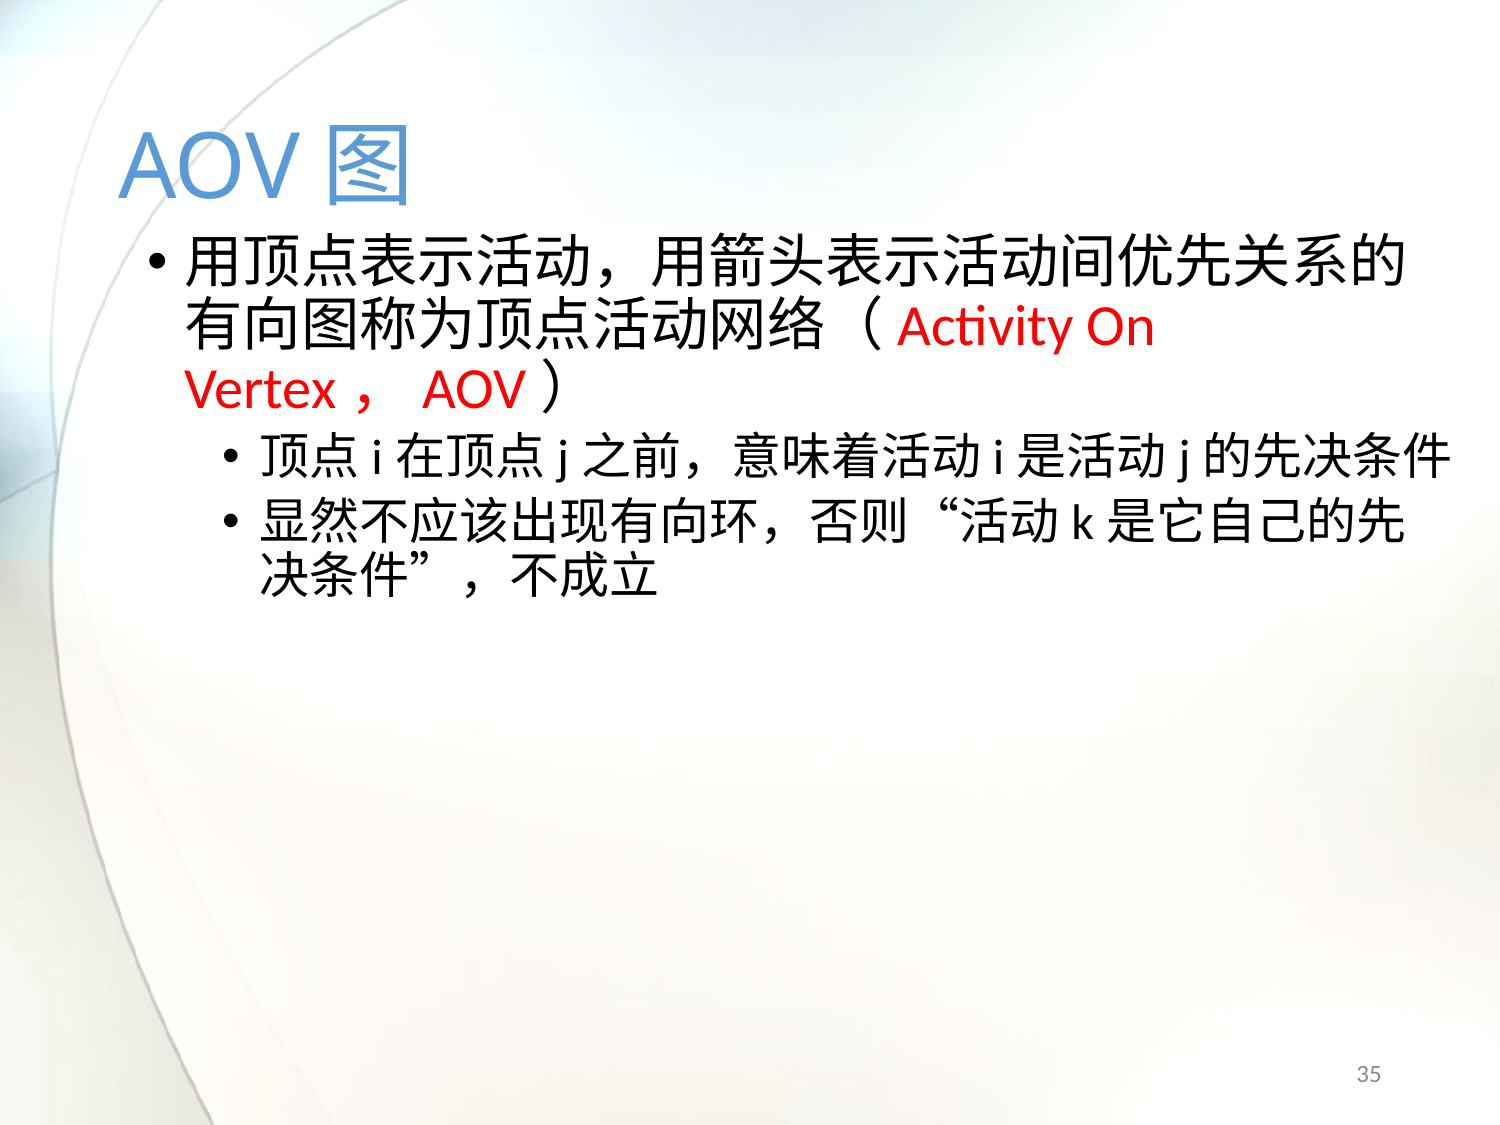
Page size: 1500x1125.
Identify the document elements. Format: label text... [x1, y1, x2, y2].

slide_number 35 [1059, 1042, 1397, 1103]
list 用顶点表示活动，用箭头表示活动间优先关系的有向图称为顶点活动网络（Activity On Vertex，AOV） 顶点i在顶点j之前，意味着活动i是活动j的先决条件 显然不应该出现有向环，否则“活动k是它自己的先决条件”，不成立 [132, 224, 1469, 638]
title AOV图 [103, 59, 1397, 278]
picture [0, 0, 1500, 1125]
